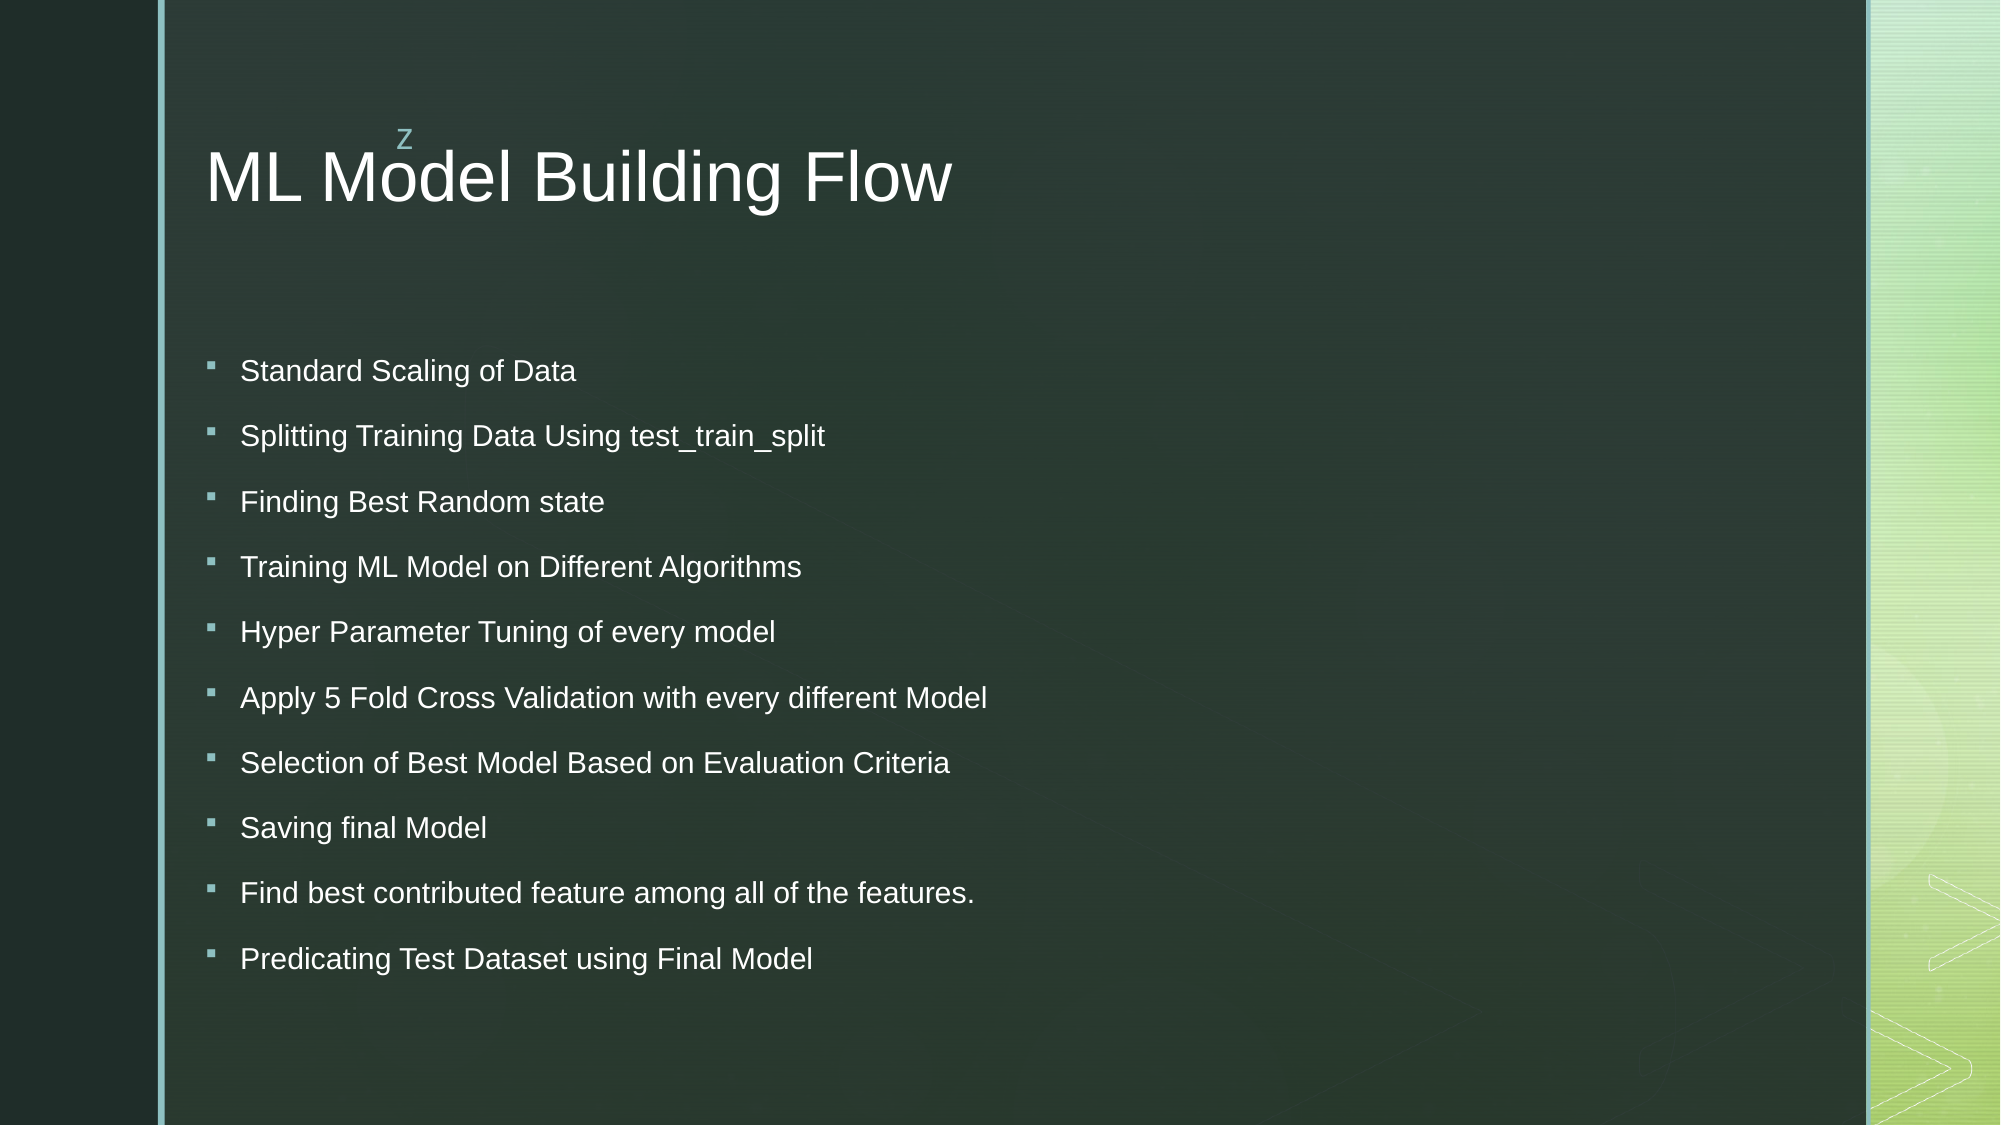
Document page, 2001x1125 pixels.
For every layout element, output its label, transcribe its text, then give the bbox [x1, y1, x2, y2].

picture [1871, 0, 2001, 1125]
list Standard Scaling of Data Splitting Training Data Using test_train_split Finding Best Random state Training ML Model on Different Algorithms Hyper Parameter Tuning of every model Apply 5 Fold Cross Validation with every different Model Selection of Best Model Based on Evaluation Criteria Saving final Model Find best contributed feature among all of the features. Predicating Test Dataset using Final Model [190, 336, 1734, 993]
title ML Model Building Flow [190, 132, 1734, 310]
